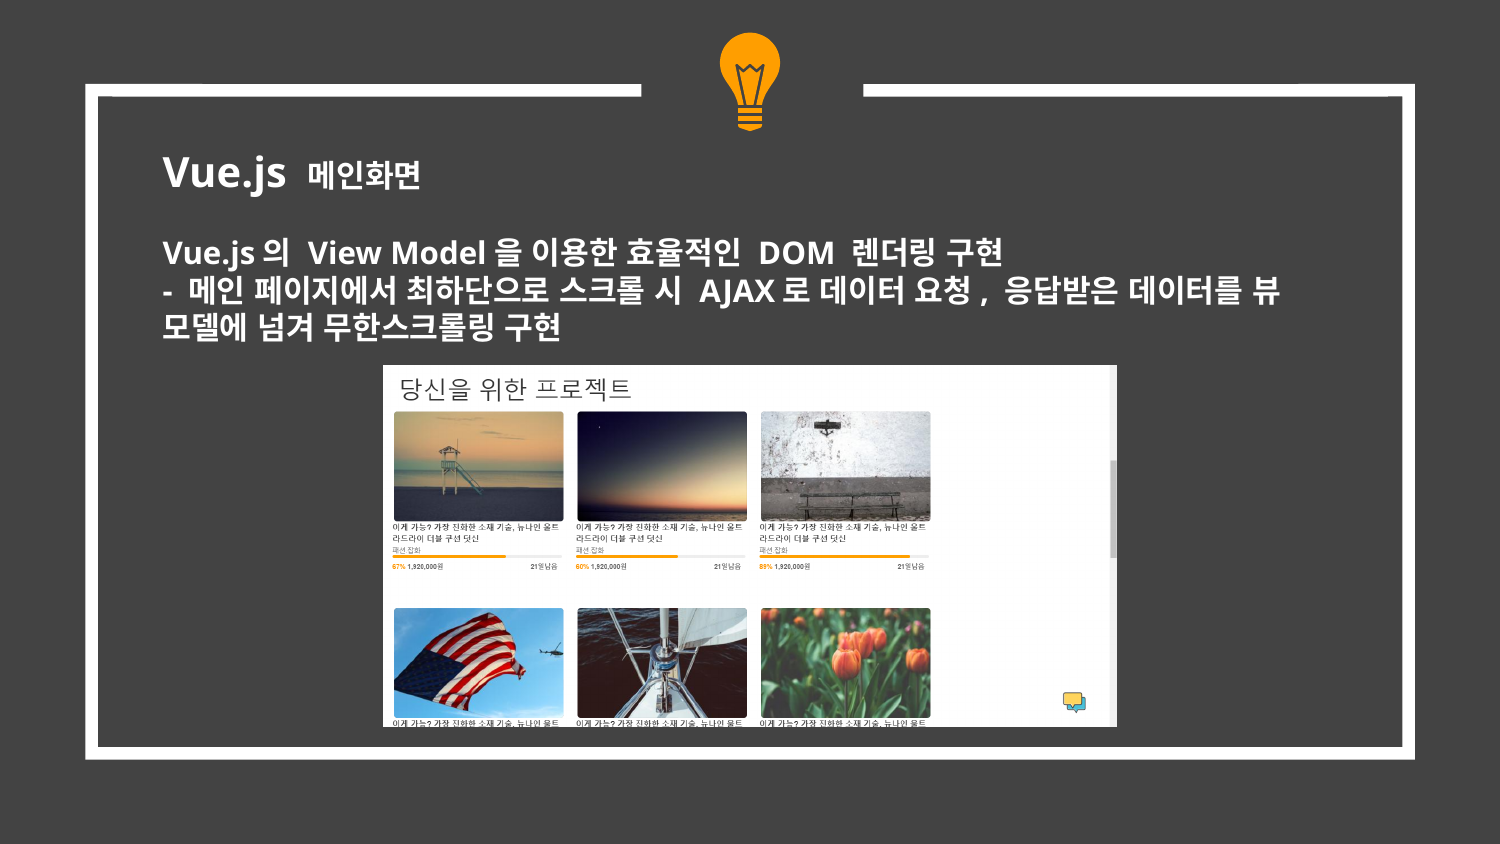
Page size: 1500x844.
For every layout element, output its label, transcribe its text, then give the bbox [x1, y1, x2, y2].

text_box Vue.js 메인화면 Vue.js의 View Model을 이용한 효율적인 DOM 렌더링 구현 - 메인 페이지에서 최하단으로 스크롤 시 AJAX로 데이터 요청, 응답받은 데이터를 뷰 모델에 넘겨 무한스크롤링 구현 [147, 131, 1365, 308]
picture [383, 365, 1117, 727]
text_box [719, 32, 781, 132]
